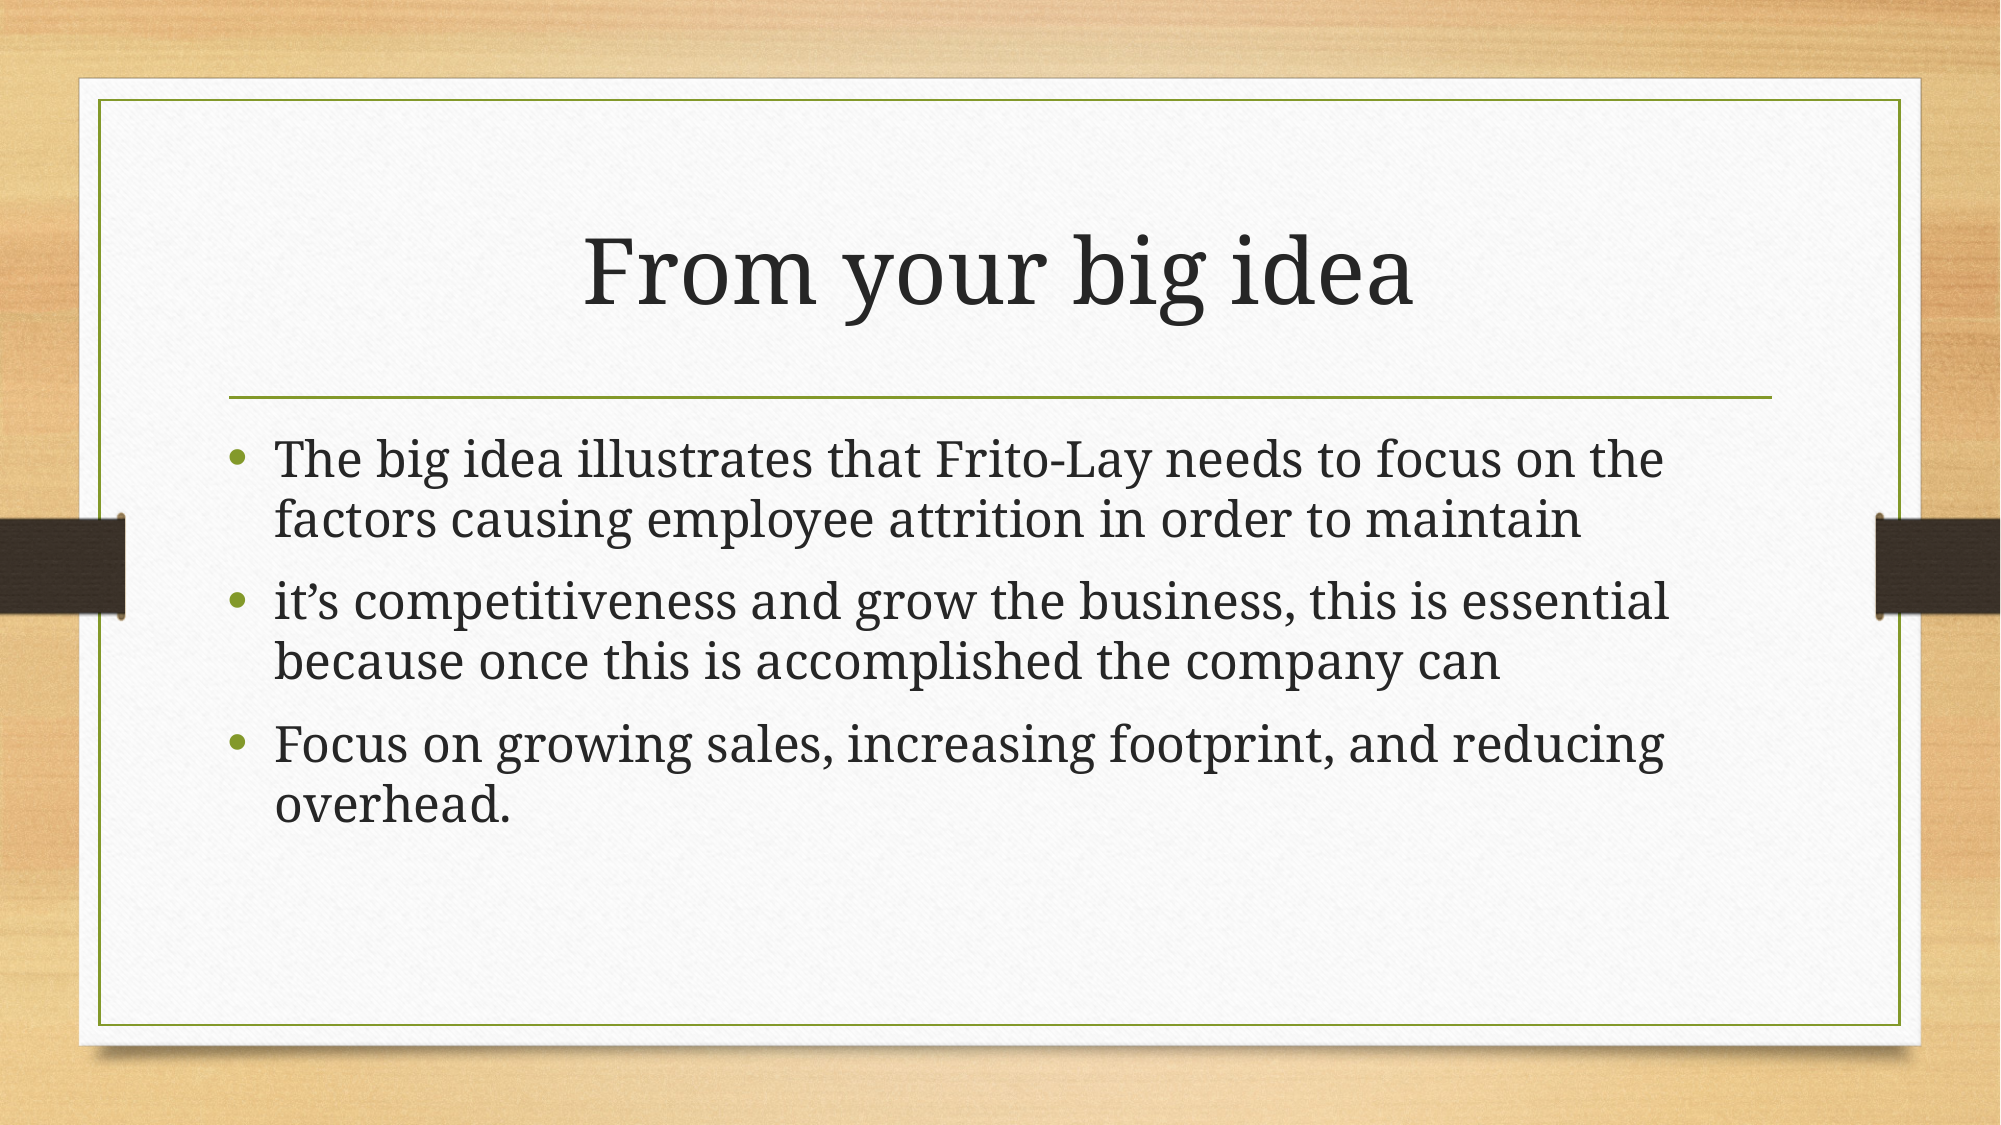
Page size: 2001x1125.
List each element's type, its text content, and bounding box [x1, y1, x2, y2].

title From your big idea [212, 161, 1788, 375]
list The big idea illustrates that Frito-Lay needs to focus on the factors causing employee attrition in order to maintain it’s competitiveness and grow the business, this is essential because once this is accomplished the company can Focus on growing sales, increasing footprint, and reducing overhead. [212, 419, 1788, 964]
picture [0, 0, 2001, 1125]
